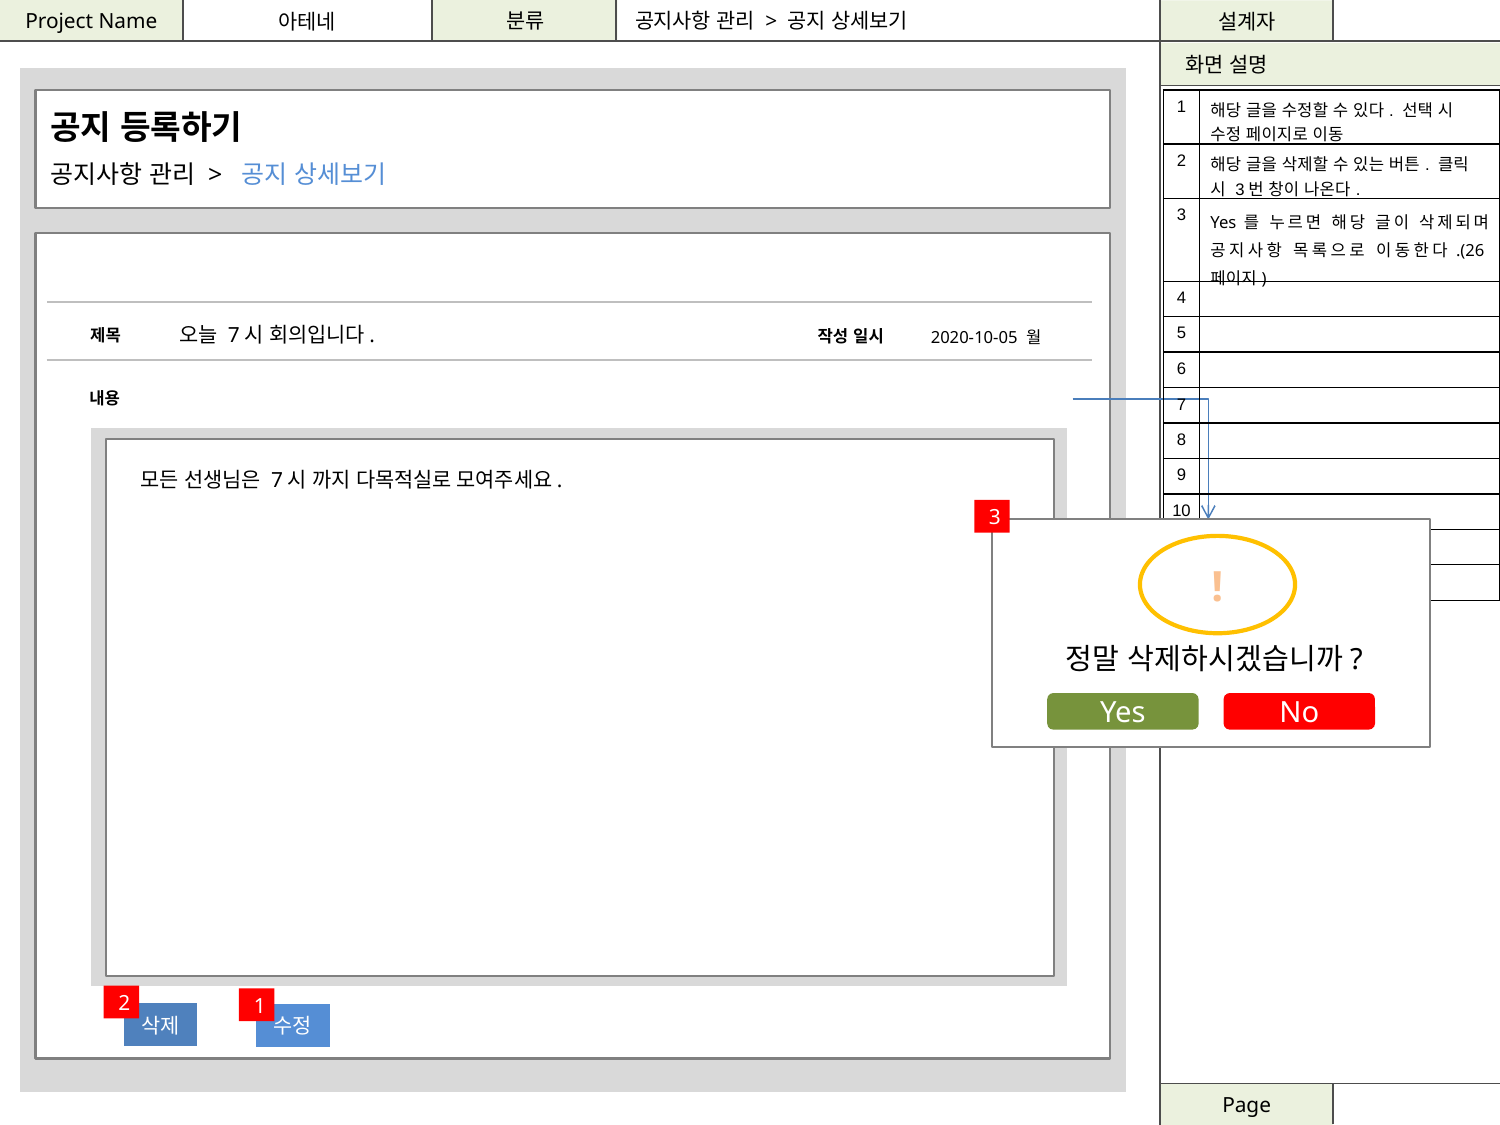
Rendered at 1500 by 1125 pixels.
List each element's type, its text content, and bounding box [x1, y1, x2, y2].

table_cell 4 [1164, 282, 1199, 316]
text_box [33, 435, 1112, 1061]
table_cell Yes를 누르면 해당 글이 삭제되며 공지사항 목록으로 이동한다.(26페이지) [1200, 199, 1499, 281]
table_cell [1213, 424, 1499, 458]
table_cell 2 [1164, 145, 1199, 198]
text_box [86, 424, 1071, 990]
text_box 1 [237, 986, 276, 1023]
table_cell [1200, 388, 1499, 422]
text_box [1072, 398, 1209, 517]
table_header 1 [1164, 91, 1199, 143]
text_box 수정 [252, 1000, 334, 1051]
text_box [104, 437, 1056, 978]
text_box 삭제 [119, 999, 202, 1050]
text_box [16, 64, 1130, 1096]
text_box [33, 231, 1112, 424]
table_cell 7 [1164, 388, 1199, 397]
table_cell 6 [1164, 353, 1199, 387]
text_box 모든 선생님은 7시 까지 다목적실로 모여주세요. [125, 459, 948, 500]
table_cell [1200, 353, 1499, 387]
table_cell [1435, 565, 1499, 600]
text_box 공지 등록하기 공지사항 관리 > 공지 상세보기 [33, 88, 1112, 210]
text_box 제목 [33, 297, 179, 372]
table_cell [1435, 530, 1499, 564]
table_cell 해당 글을 삭제할 수 있는 버튼. 클릭 시 3번 창이 나온다. [1200, 145, 1499, 198]
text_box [991, 519, 1431, 748]
text_box 3 [972, 498, 1012, 535]
text_box 2 [102, 984, 141, 1021]
table_cell 3 [1164, 199, 1199, 281]
text_box 공지사항 관리 > 공지 상세보기 [620, 0, 1070, 40]
text_box 내용 [32, 360, 178, 435]
text_box 2020-10-05 월 [869, 299, 1103, 374]
text_box 작성 일시 [778, 311, 924, 359]
table_cell [1200, 282, 1499, 316]
table_header 해당 글을 수정할 수 있다. 선택 시 수정 페이지로 이동 [1200, 91, 1499, 143]
table_cell [1213, 495, 1499, 529]
table_cell [1200, 317, 1499, 351]
table_cell 5 [1164, 317, 1199, 351]
table_cell [1213, 459, 1499, 493]
text_box 오늘 7시 회의입니다. [164, 313, 778, 354]
